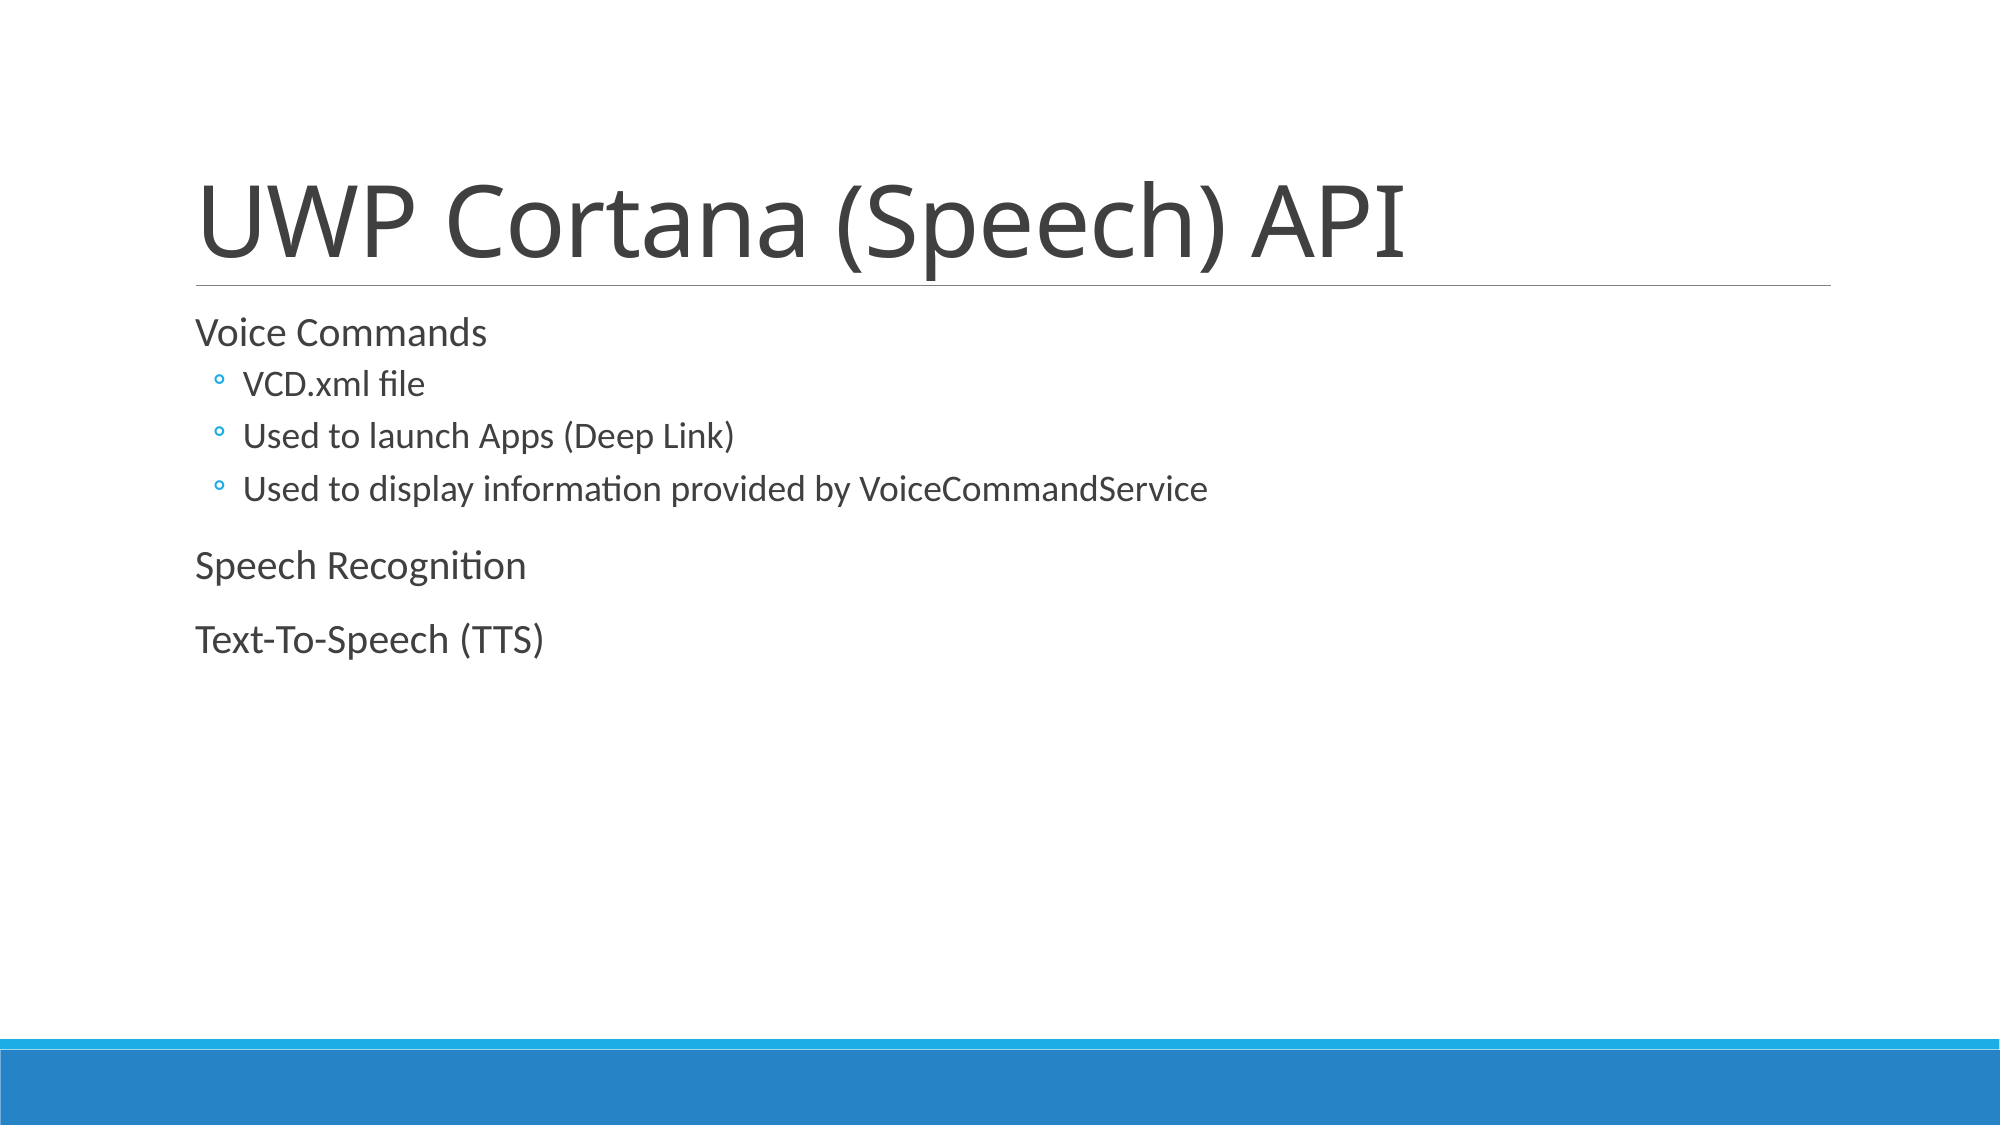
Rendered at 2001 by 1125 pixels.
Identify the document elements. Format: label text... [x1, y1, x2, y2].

title UWP Cortana (Speech) API [180, 47, 1830, 285]
list Voice Commands VCD.xml file Used to launch Apps (Deep Link) Used to display information provided by VoiceCommandService Speech Recognition Text-To-Speech (TTS) [180, 302, 1830, 963]
